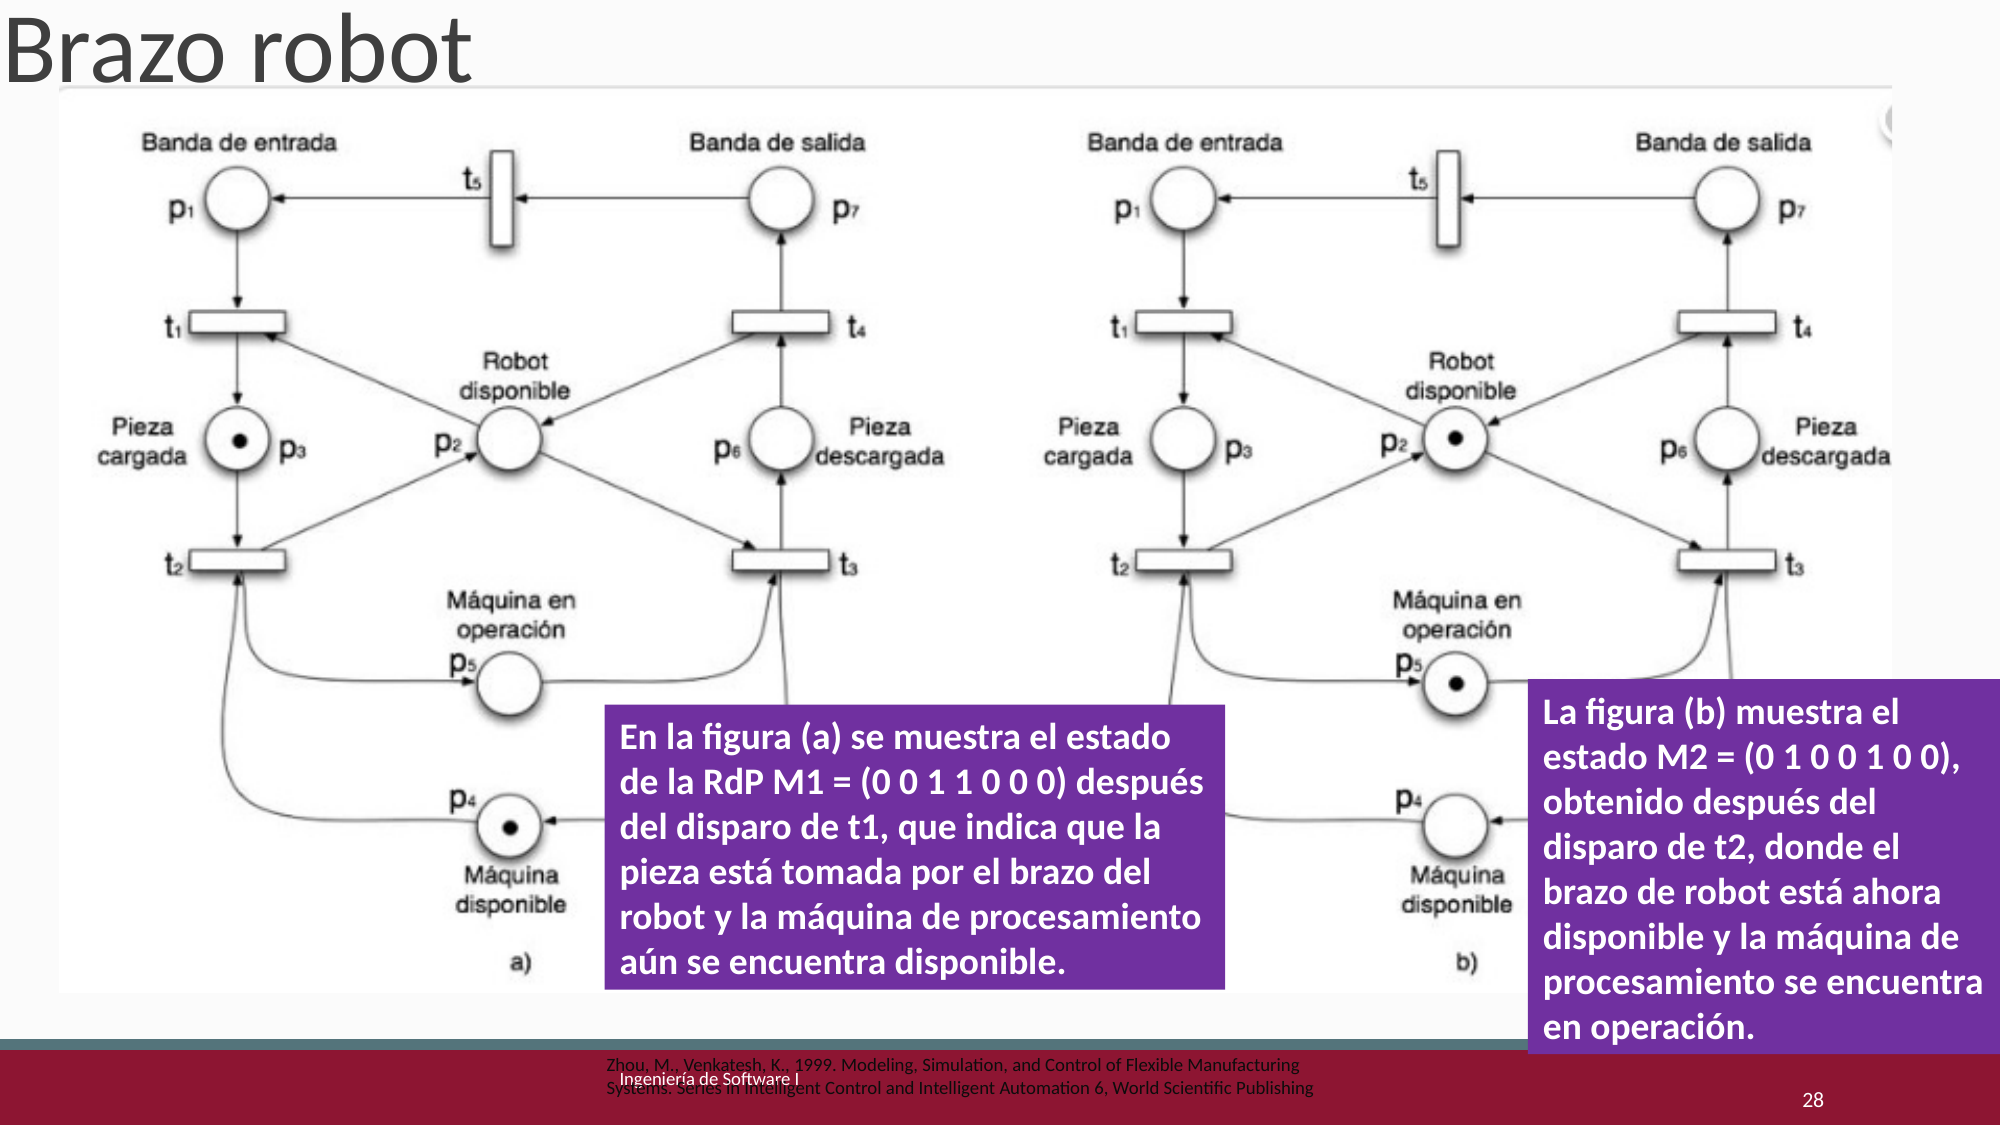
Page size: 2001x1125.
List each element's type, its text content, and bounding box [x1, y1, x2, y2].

title Brazo robot [0, 0, 1760, 157]
footer Ingeniería de Software I [604, 1059, 1396, 1120]
text_box La figura (b) muestra el estado M2 = (0 1 0 0 1 0 0), obtenido después del disparo de t2, donde el brazo de robot está ahora disponible y la máquina de procesamiento se encuentra en operación. [1527, 679, 2000, 1055]
slide_number 28 [1624, 1059, 1840, 1120]
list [58, 85, 1893, 993]
text_box Zhou, M., Venkatesh, K., 1999. Modeling, Simulation, and Control of Flexible Manufacturing Systems. Series in Intelligent Control and Intelligent Automation 6, World Scientific Publishing [591, 1045, 1360, 1106]
